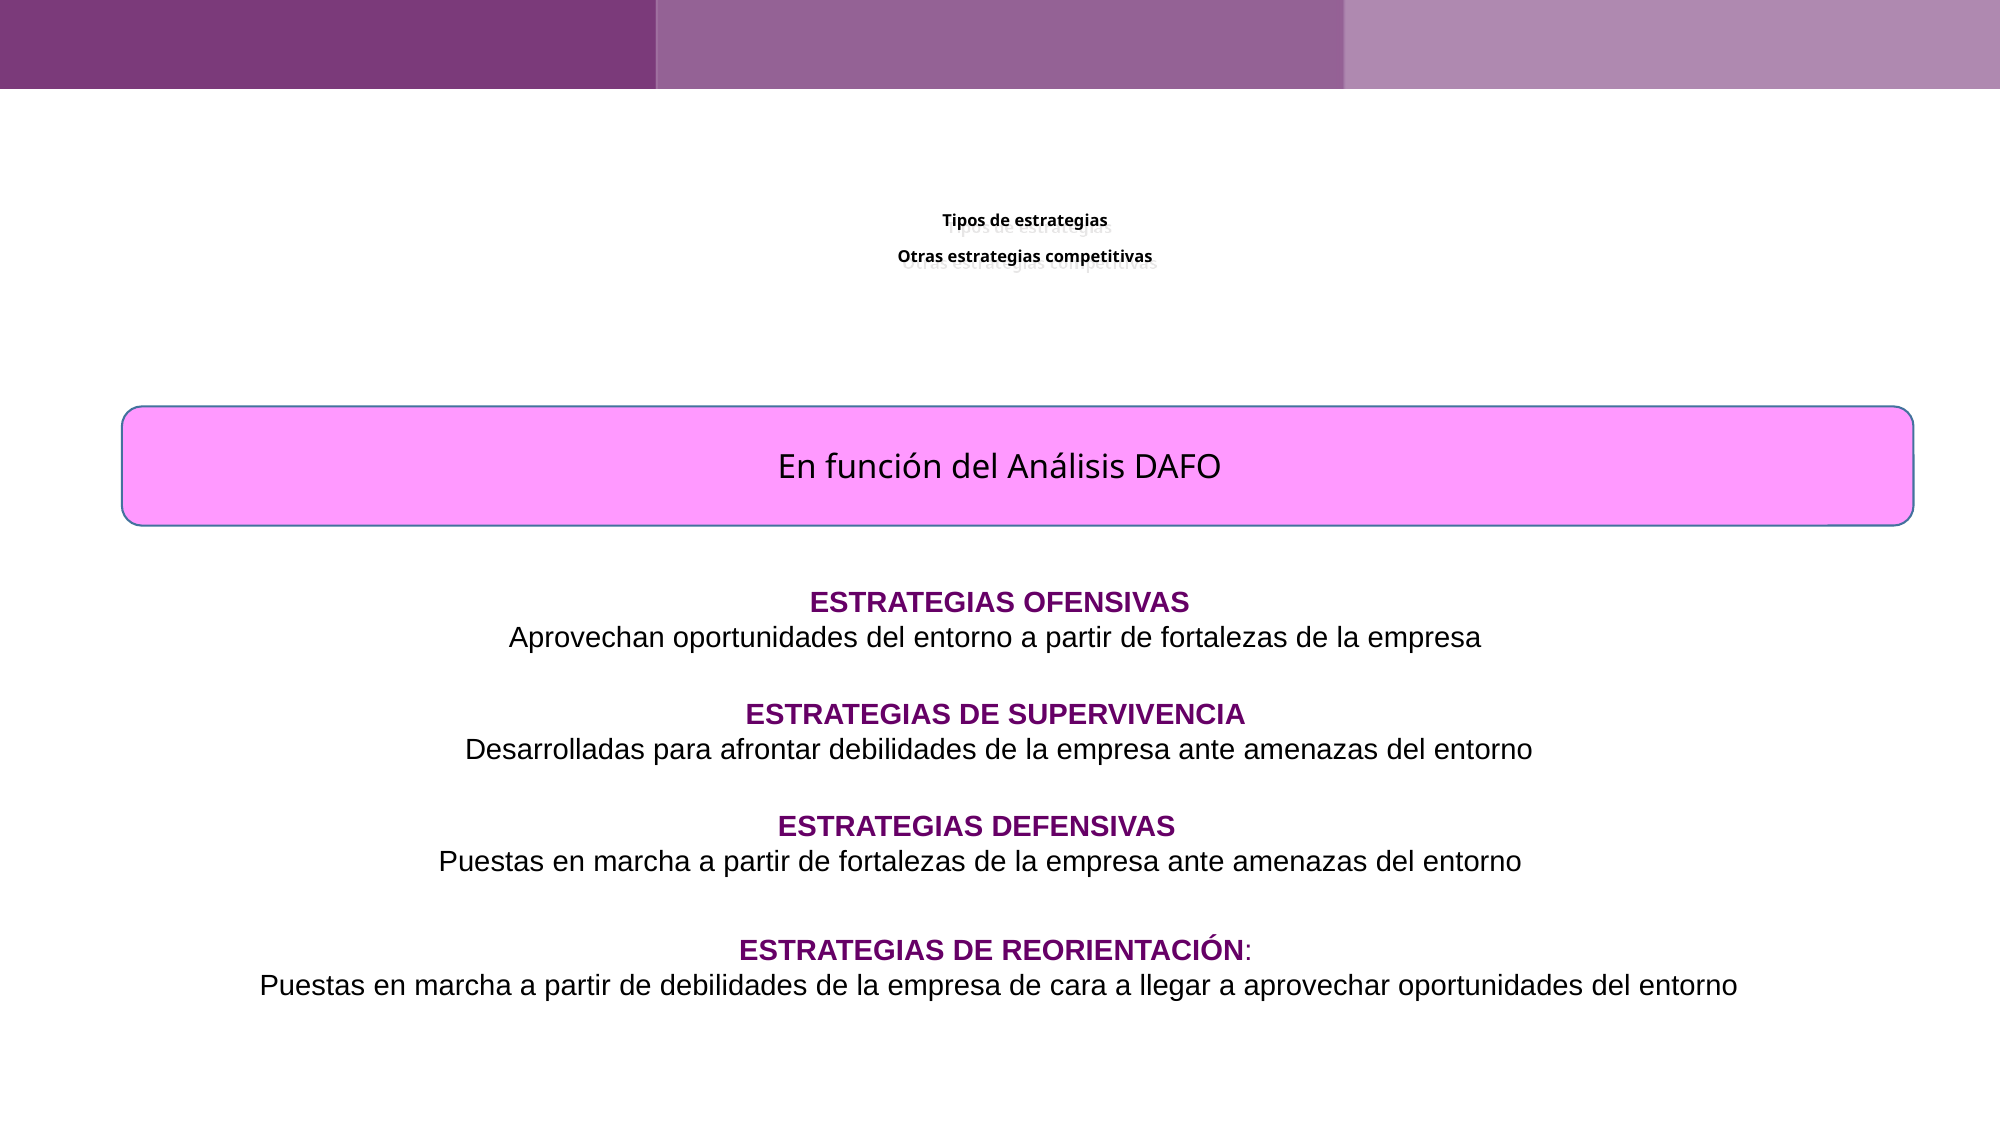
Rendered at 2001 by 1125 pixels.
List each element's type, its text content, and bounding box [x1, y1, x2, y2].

title Tipos de estrategias Otras estrategias competitivas [136, 151, 1914, 312]
picture [0, 0, 2000, 89]
text_box ESTRATEGIAS DE REORIENTACIÓN: Puestas en marcha a partir de debilidades de la empresa de cara a llegar a aprovechar oportunidades del entorno [31, 923, 1969, 1009]
text_box [1877, 405, 1915, 527]
text_box ESTRATEGIAS OFENSIVAS Aprovechan oportunidades del entorno a partir de fortalezas de la empresa [31, 575, 1969, 661]
text_box ESTRATEGIAS DEFENSIVAS Puestas en marcha a partir de fortalezas de la empresa ante amenazas del entorno [12, 799, 1950, 885]
text_box ESTRATEGIAS DE SUPERVIVENCIA Desarrolladas para afrontar debilidades de la empresa ante amenazas del entorno [31, 687, 1969, 773]
text_box En función del Análisis DAFO [123, 351, 1877, 575]
